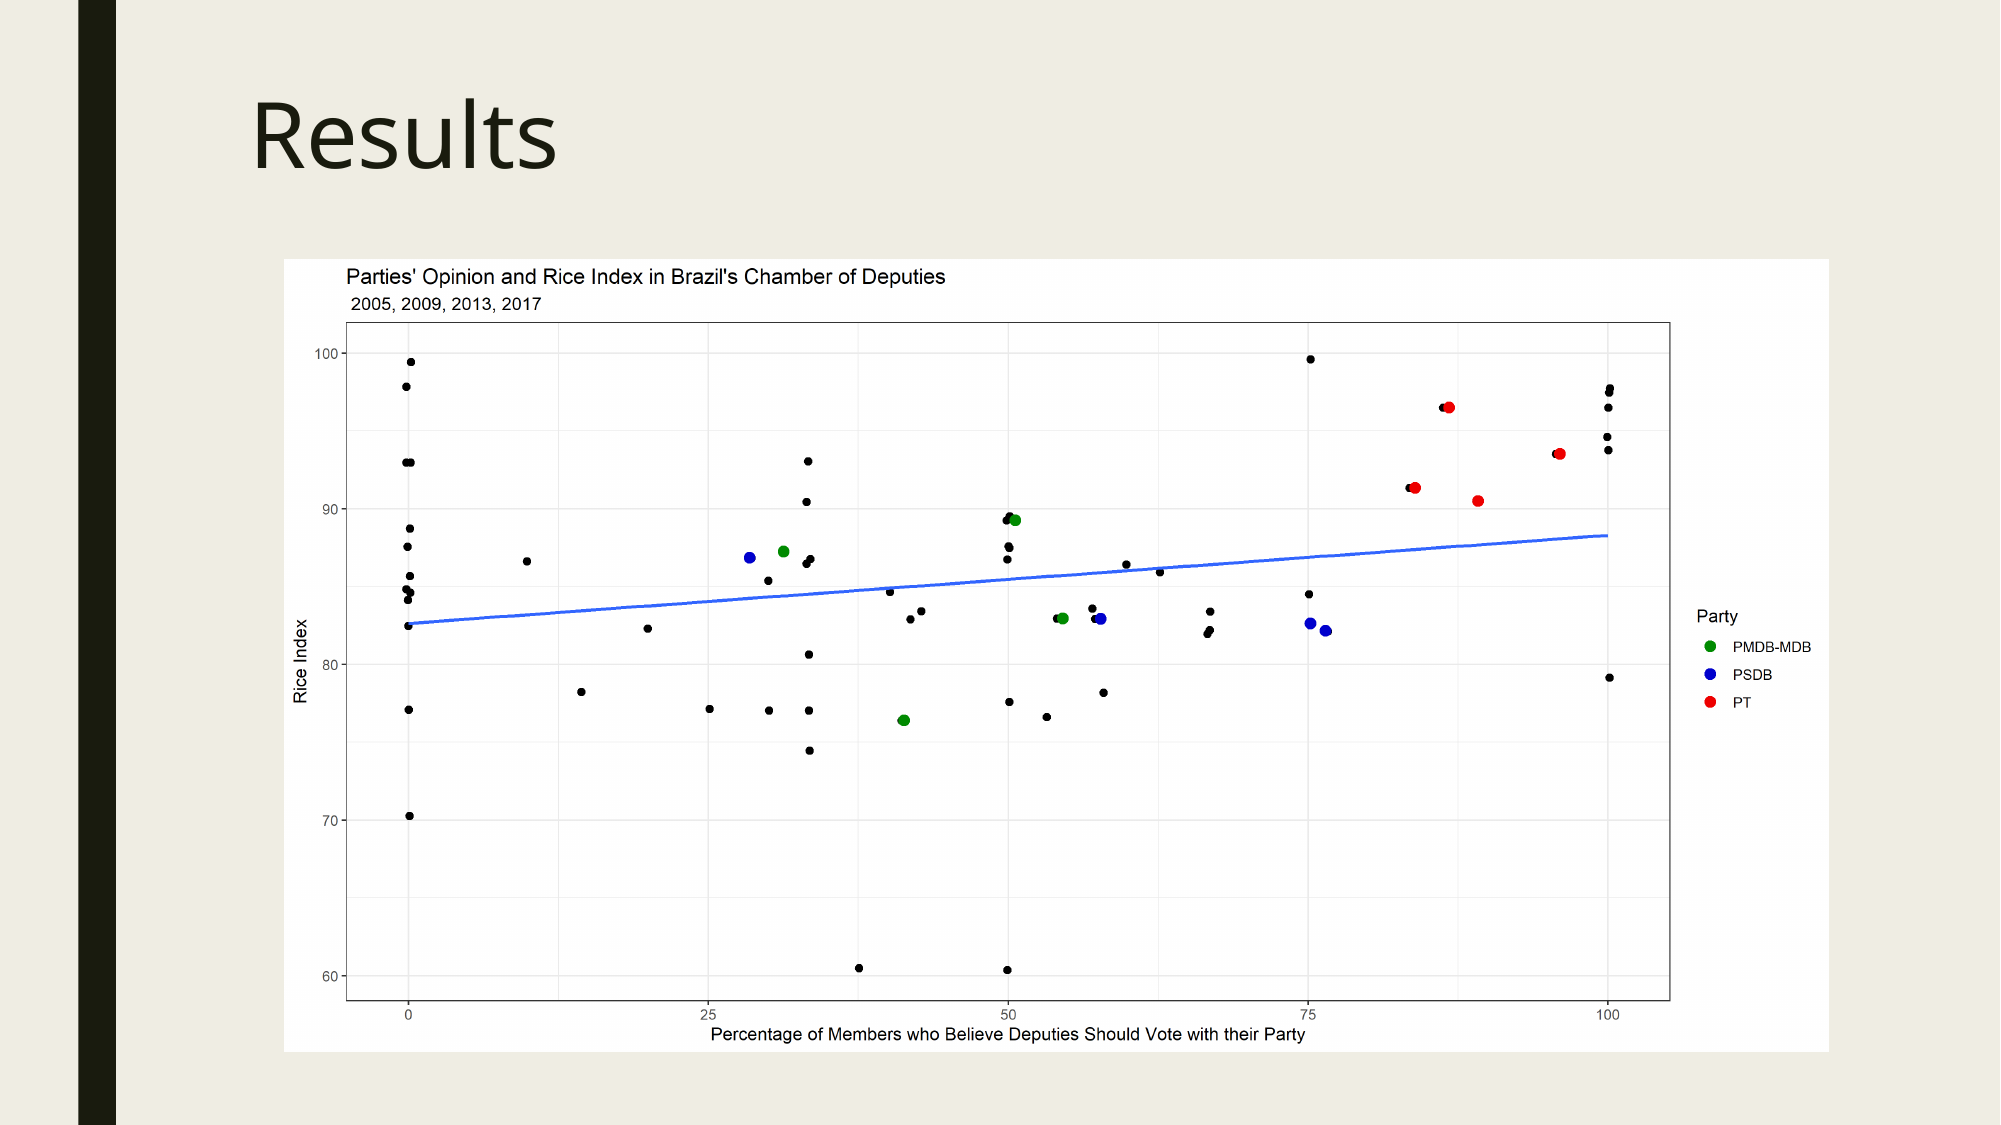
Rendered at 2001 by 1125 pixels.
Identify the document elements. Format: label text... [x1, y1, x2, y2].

picture [284, 259, 1829, 1052]
title Results [234, 82, 1810, 327]
